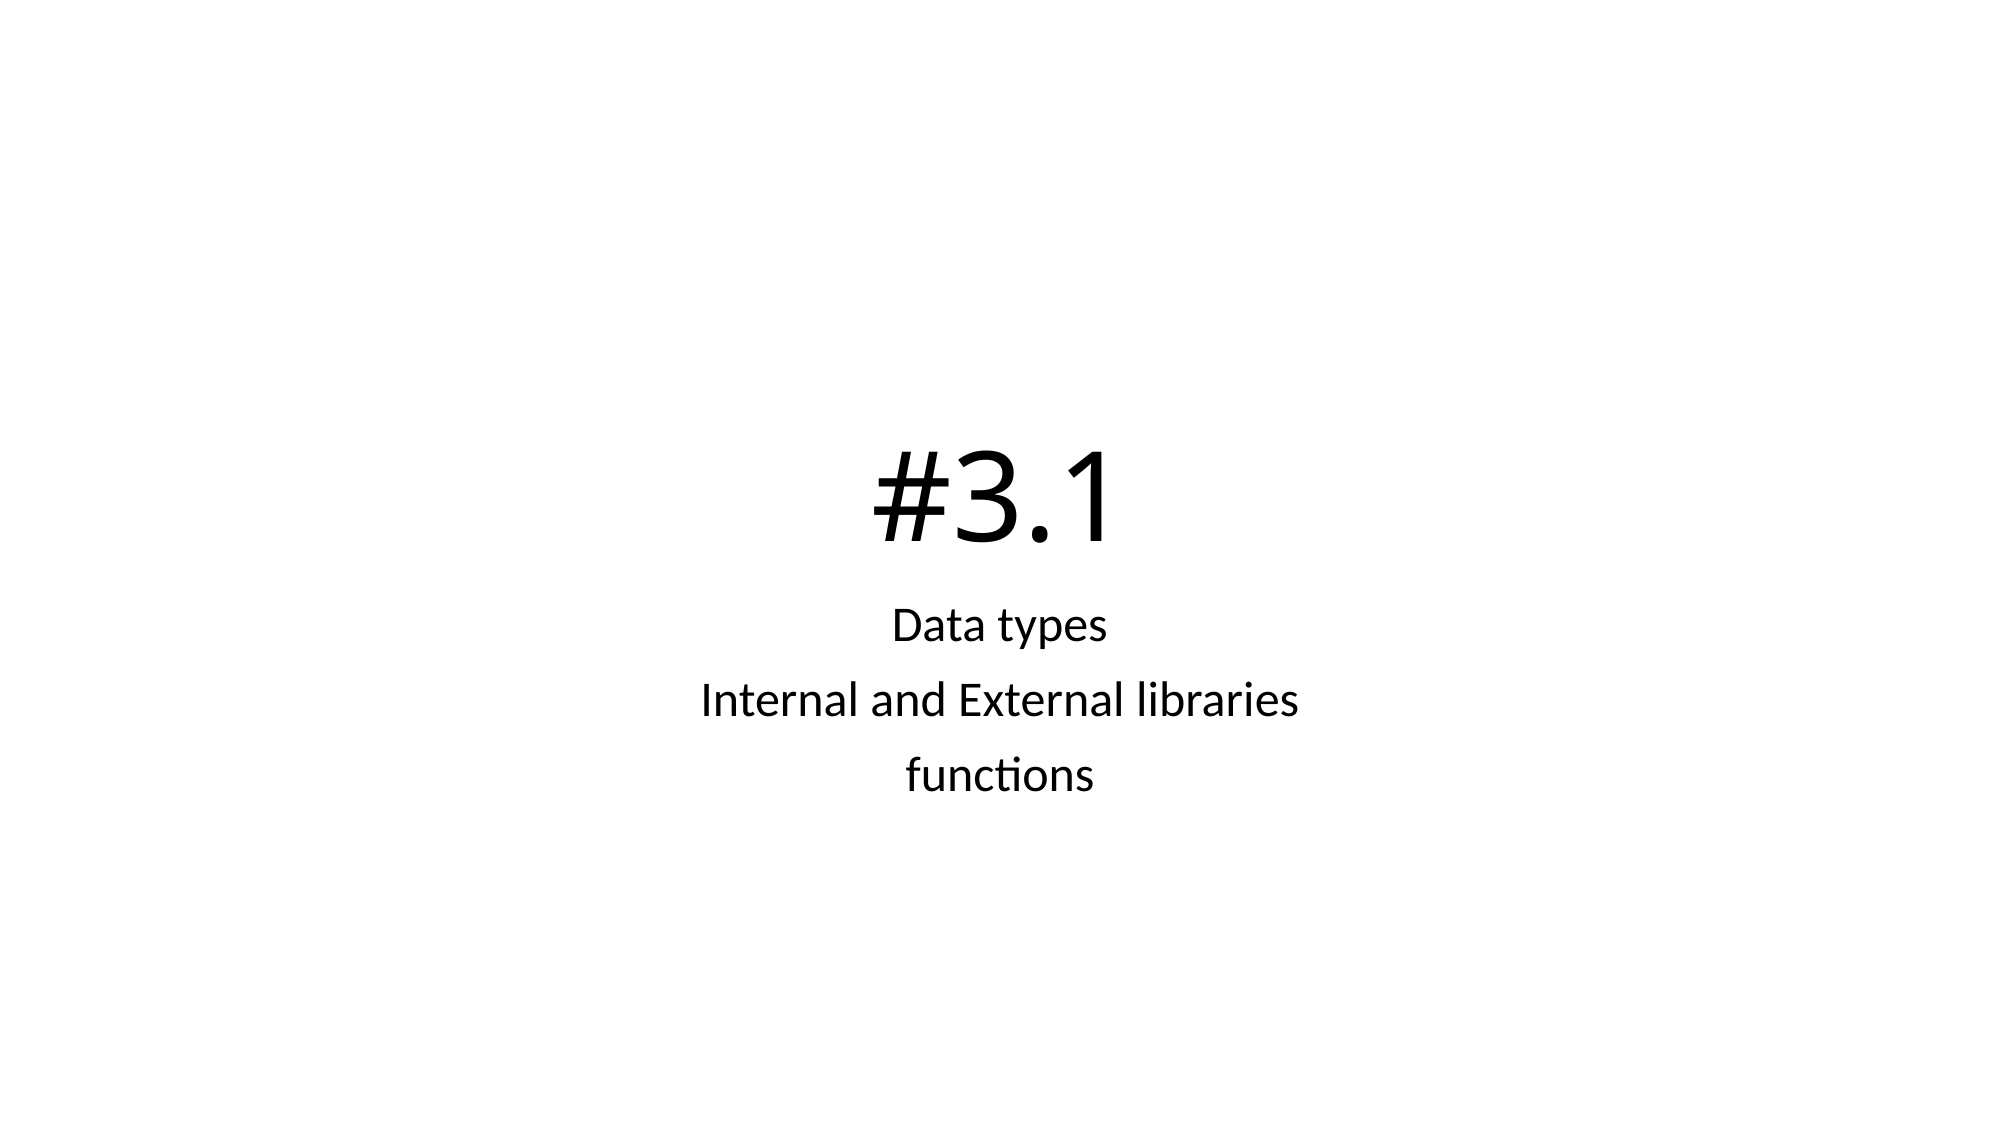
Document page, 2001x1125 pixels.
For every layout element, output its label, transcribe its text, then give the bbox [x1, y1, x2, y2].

subtitle Data types Internal and External libraries functions [249, 590, 1750, 863]
title #3.1 [249, 184, 1750, 576]
